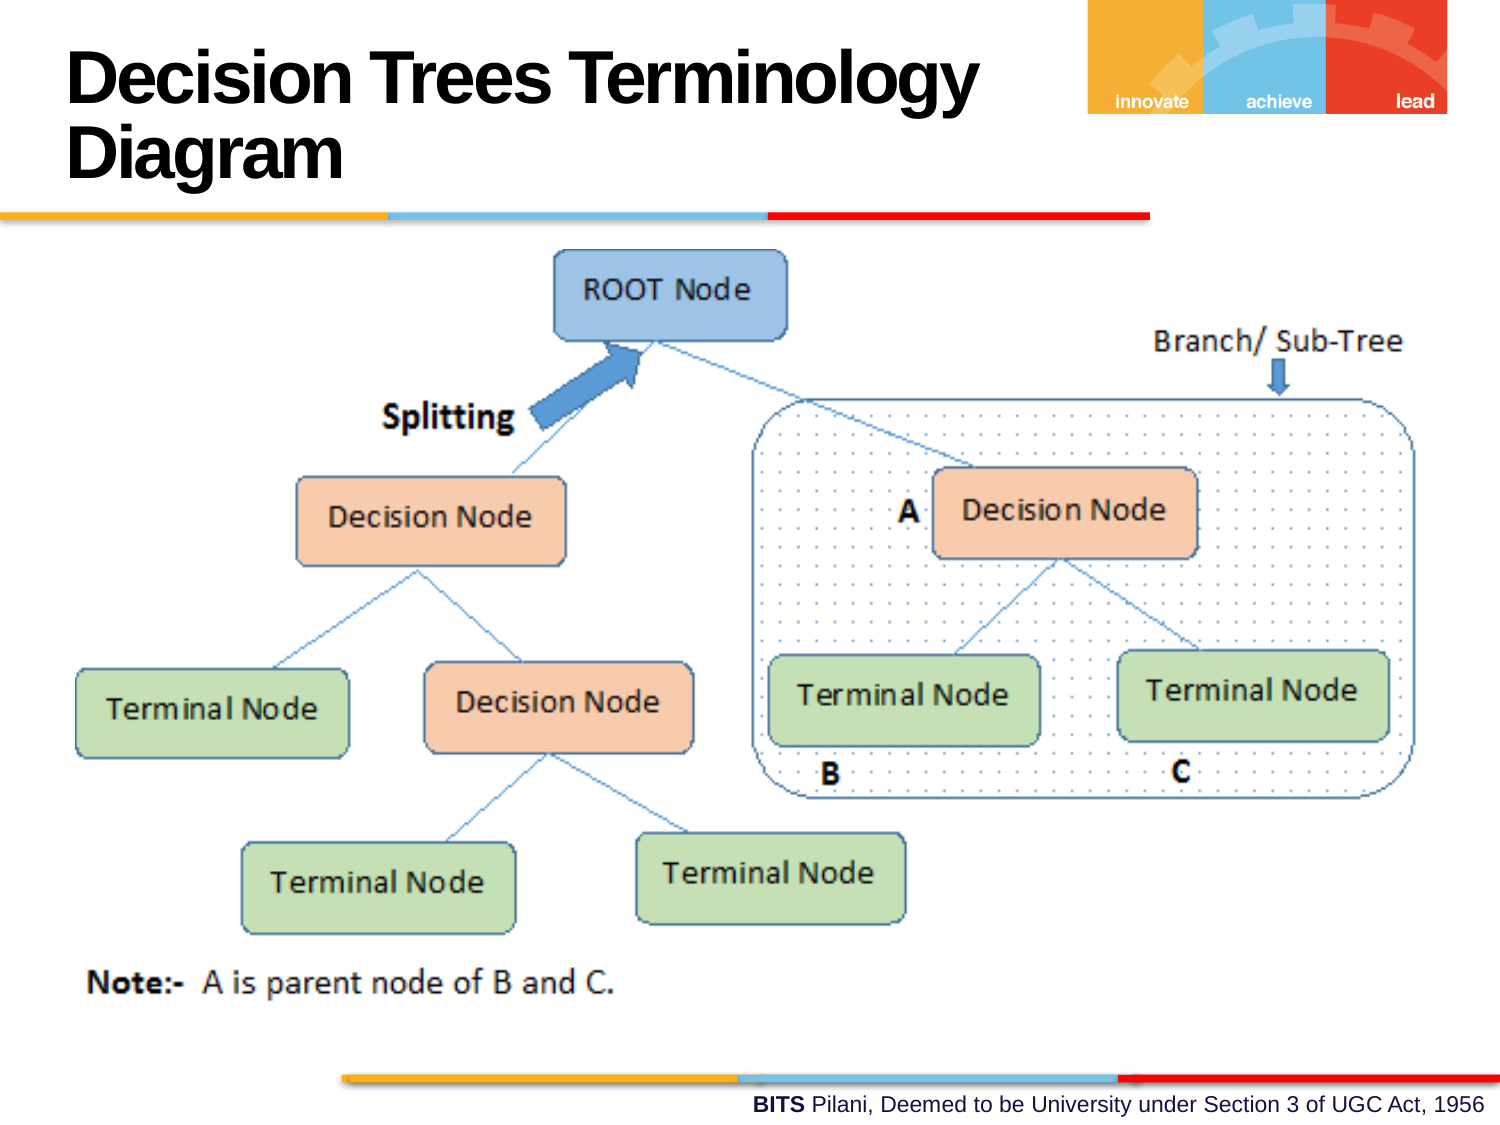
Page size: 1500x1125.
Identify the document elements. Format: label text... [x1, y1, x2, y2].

list Decision Trees Terminology Diagram [50, 24, 1088, 213]
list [74, 249, 1426, 1013]
picture [1087, 0, 1448, 114]
